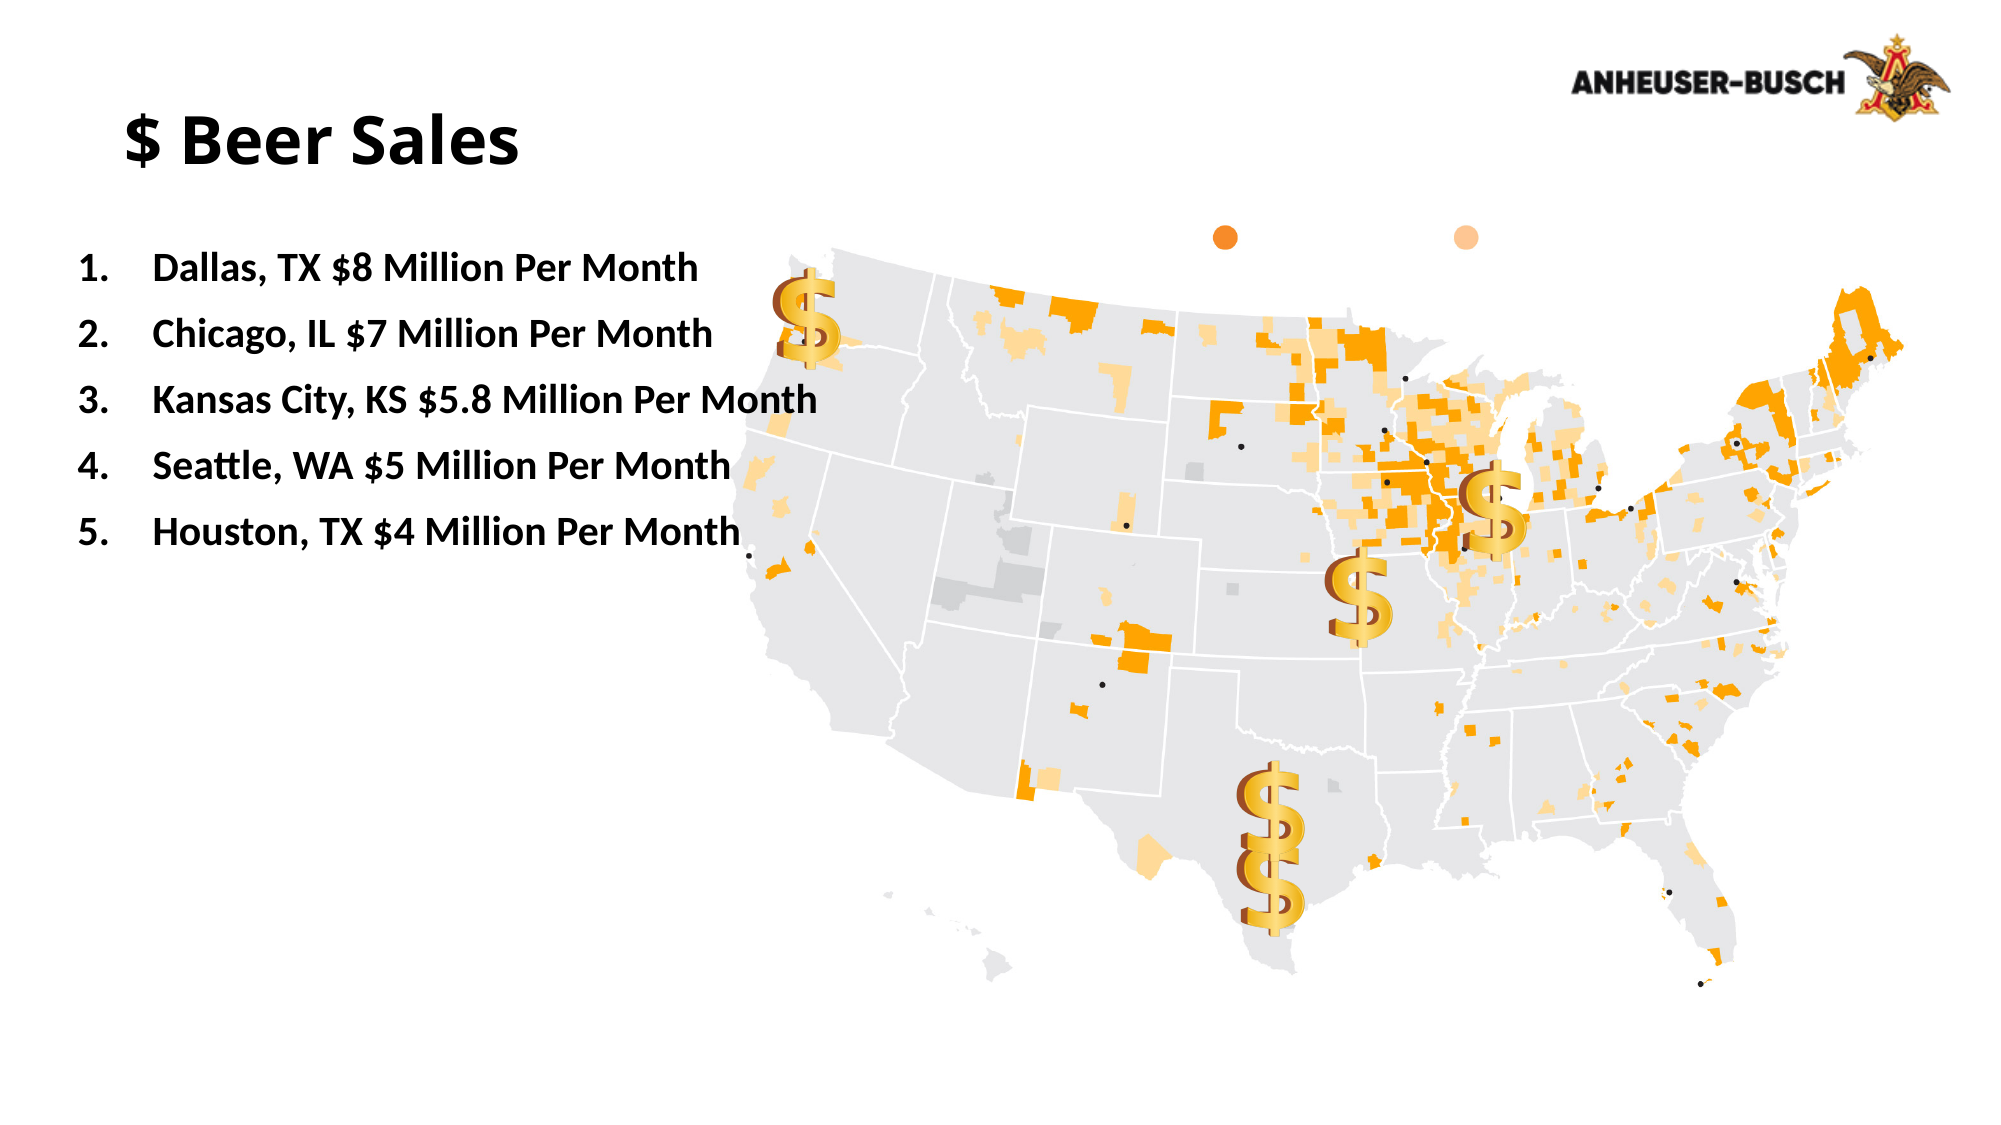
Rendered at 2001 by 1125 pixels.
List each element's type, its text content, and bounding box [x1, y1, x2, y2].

list Dallas, TX $8 Million Per Month Chicago, IL $7 Million Per Month Kansas City, KS $5.8 Million Per Month Seattle, WA $5 Million Per Month Houston, TX $4 Million Per Month [62, 238, 685, 598]
picture [685, 213, 1933, 1012]
title $ Beer Sales [0, 59, 646, 187]
picture [1567, 22, 1953, 137]
